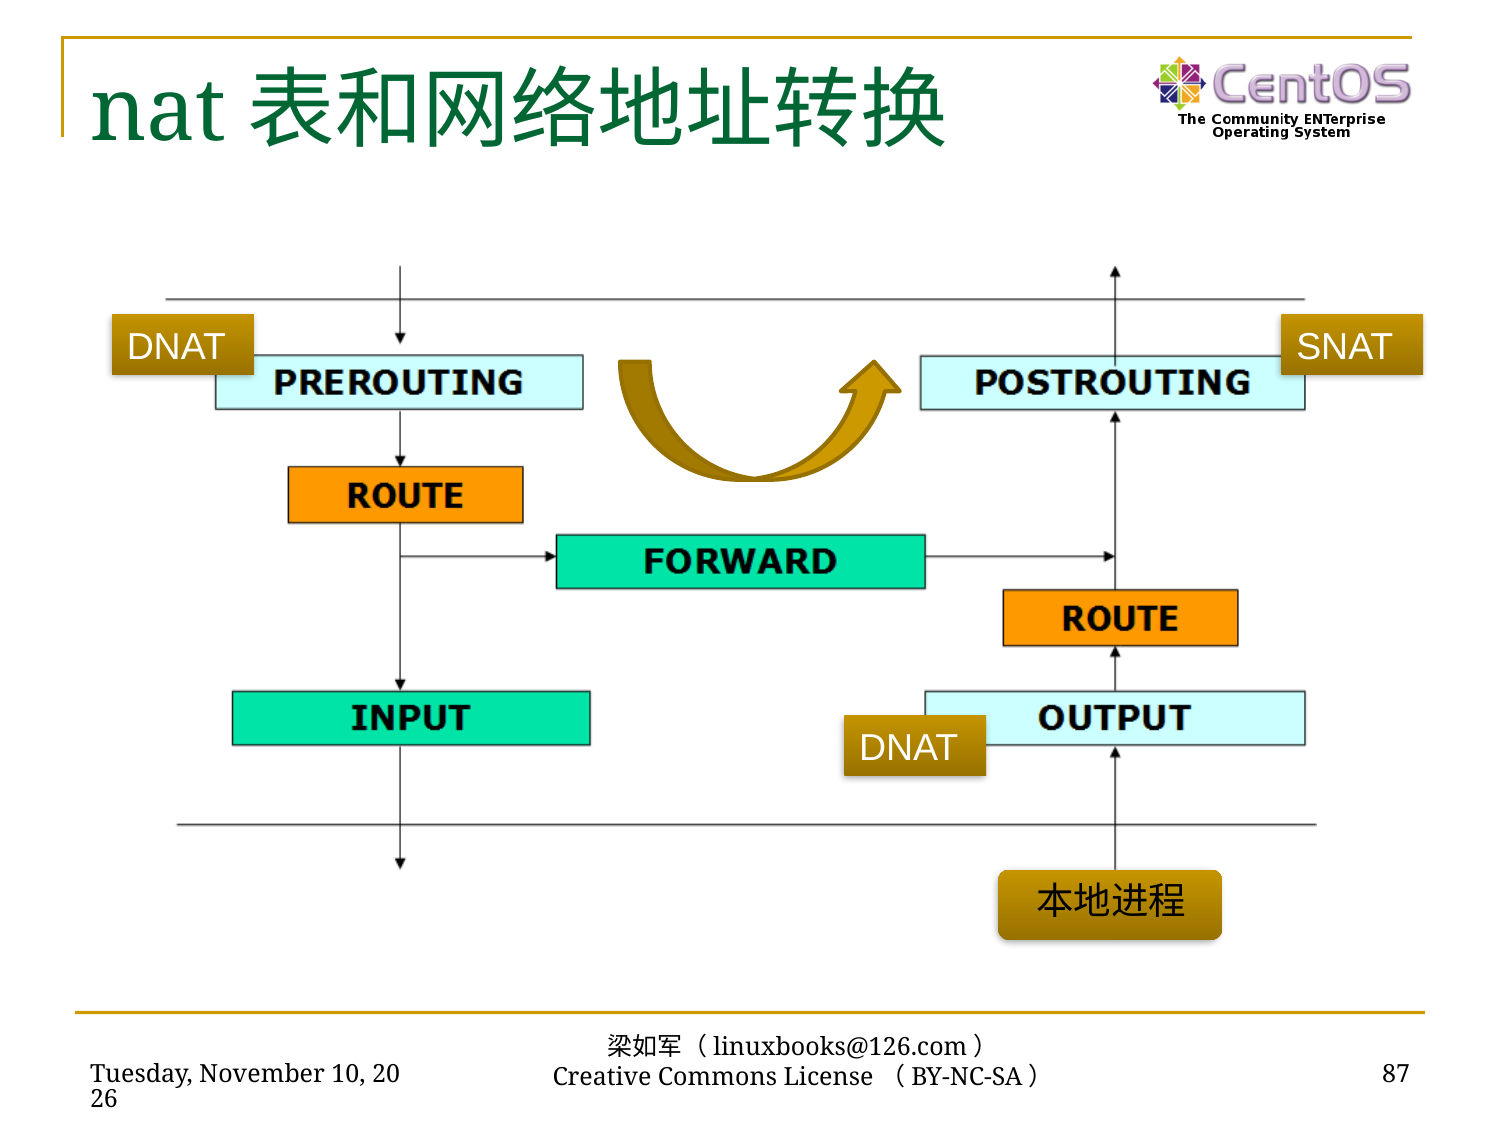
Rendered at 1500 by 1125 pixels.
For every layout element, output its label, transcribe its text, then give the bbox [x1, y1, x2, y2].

slide_number 87 [1074, 1023, 1426, 1100]
text_box SNAT [1323, 314, 1424, 375]
text_box [997, 879, 1223, 941]
footer 梁如军（linuxbooks@126.com） Creative Commons License（BY-NC-SA） [359, 1022, 1247, 1099]
picture [164, 265, 1318, 870]
title nat表和网络地址转换 [74, 45, 1426, 233]
text_box DNAT [112, 314, 159, 375]
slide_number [74, 1023, 426, 1100]
text_box 本地进程 [1021, 879, 1223, 930]
